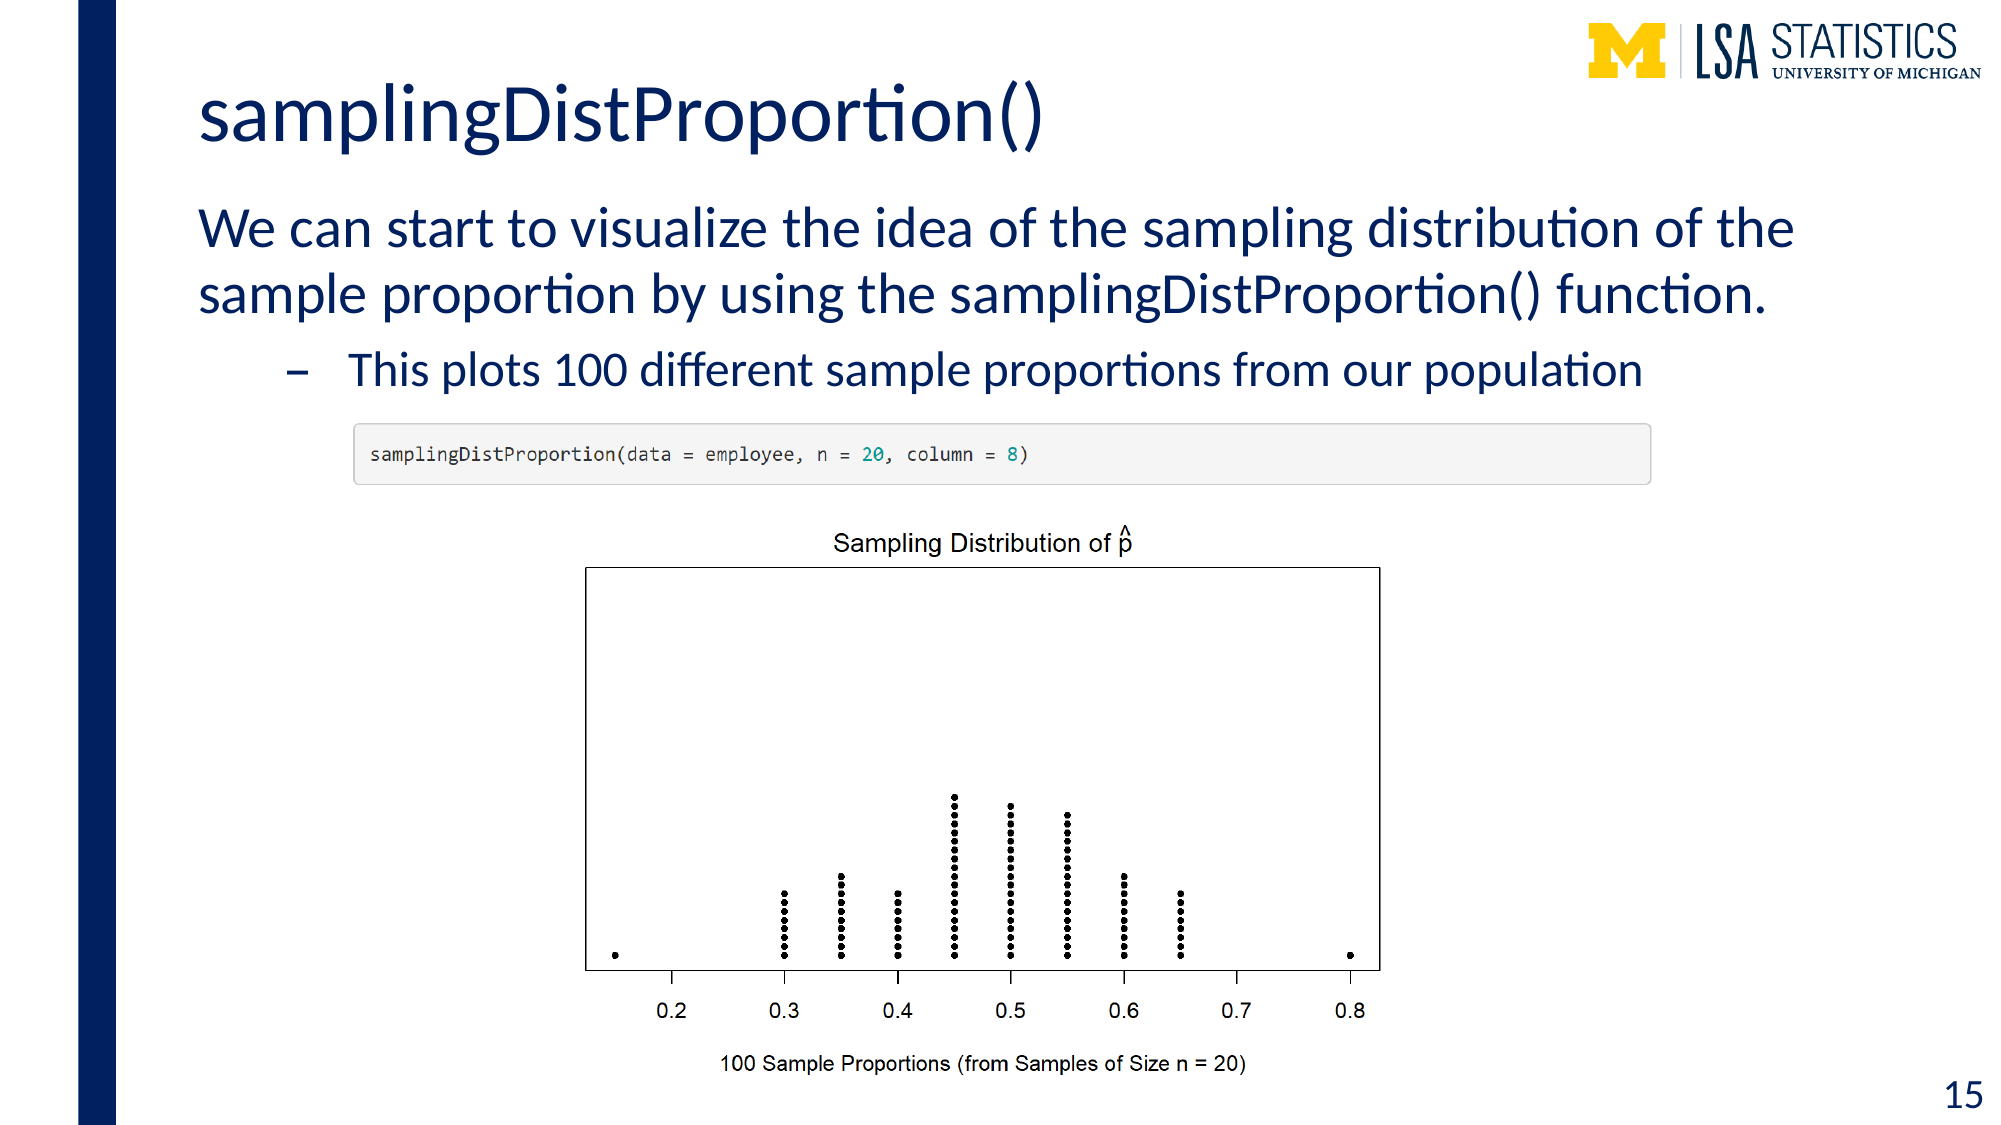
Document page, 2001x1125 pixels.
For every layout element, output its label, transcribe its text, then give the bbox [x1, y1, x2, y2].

slide_number 15 [1738, 1058, 2000, 1125]
picture [338, 406, 1687, 499]
title samplingDistProportion() [183, 63, 1842, 186]
picture [569, 520, 1389, 1085]
list We can start to visualize the idea of the sampling distribution of the sample proportion by using the samplingDistProportion() function. This plots 100 different sample proportions from our population [183, 187, 1842, 1045]
picture [1578, 0, 2000, 90]
